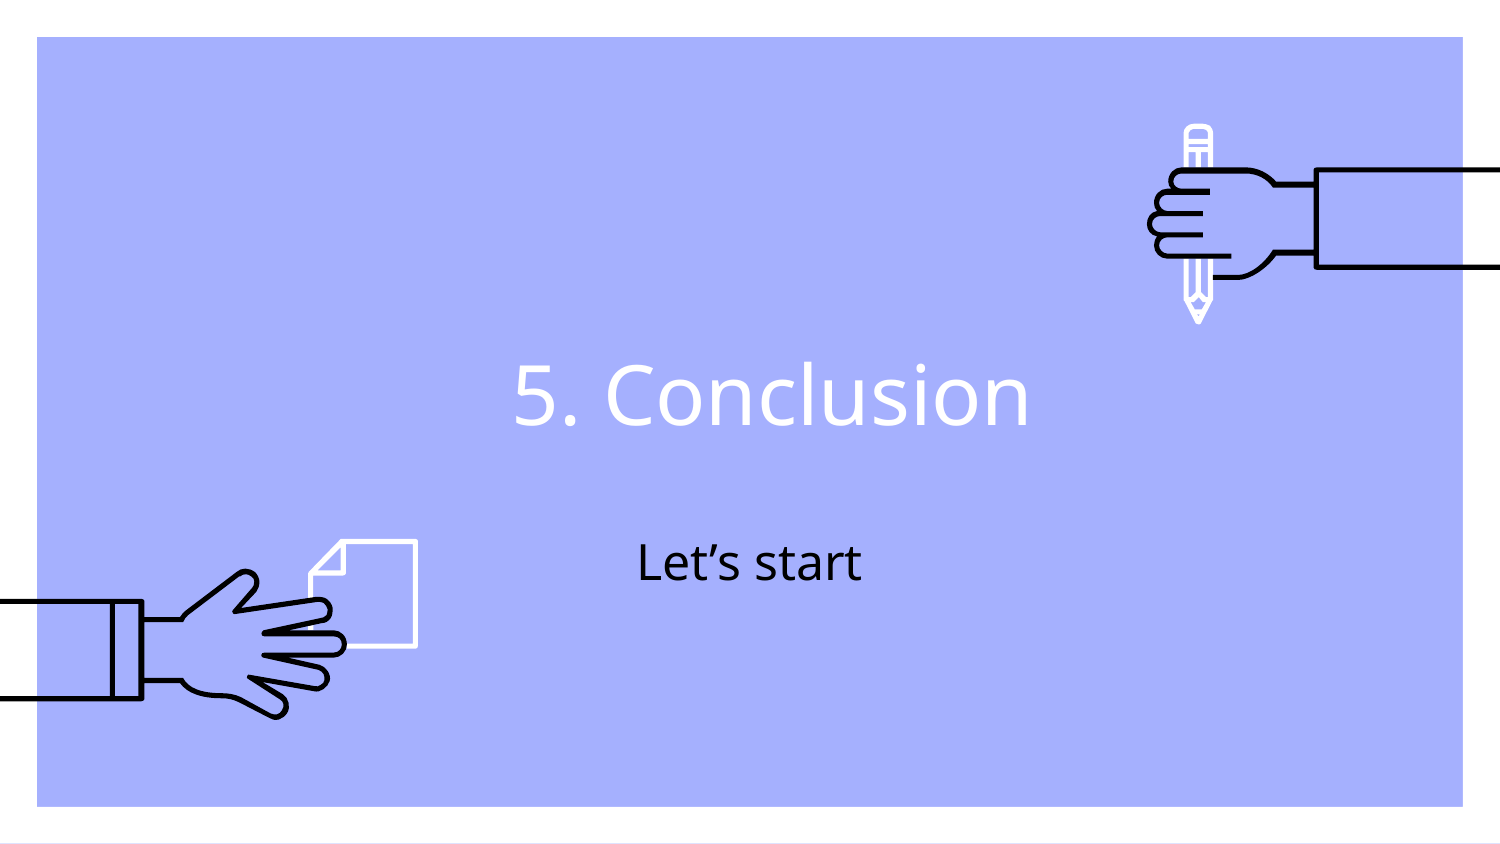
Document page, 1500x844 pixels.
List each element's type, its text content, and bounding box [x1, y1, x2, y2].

title 5. Conclusion [297, 267, 1249, 458]
subtitle Let’s start [430, 515, 1070, 645]
